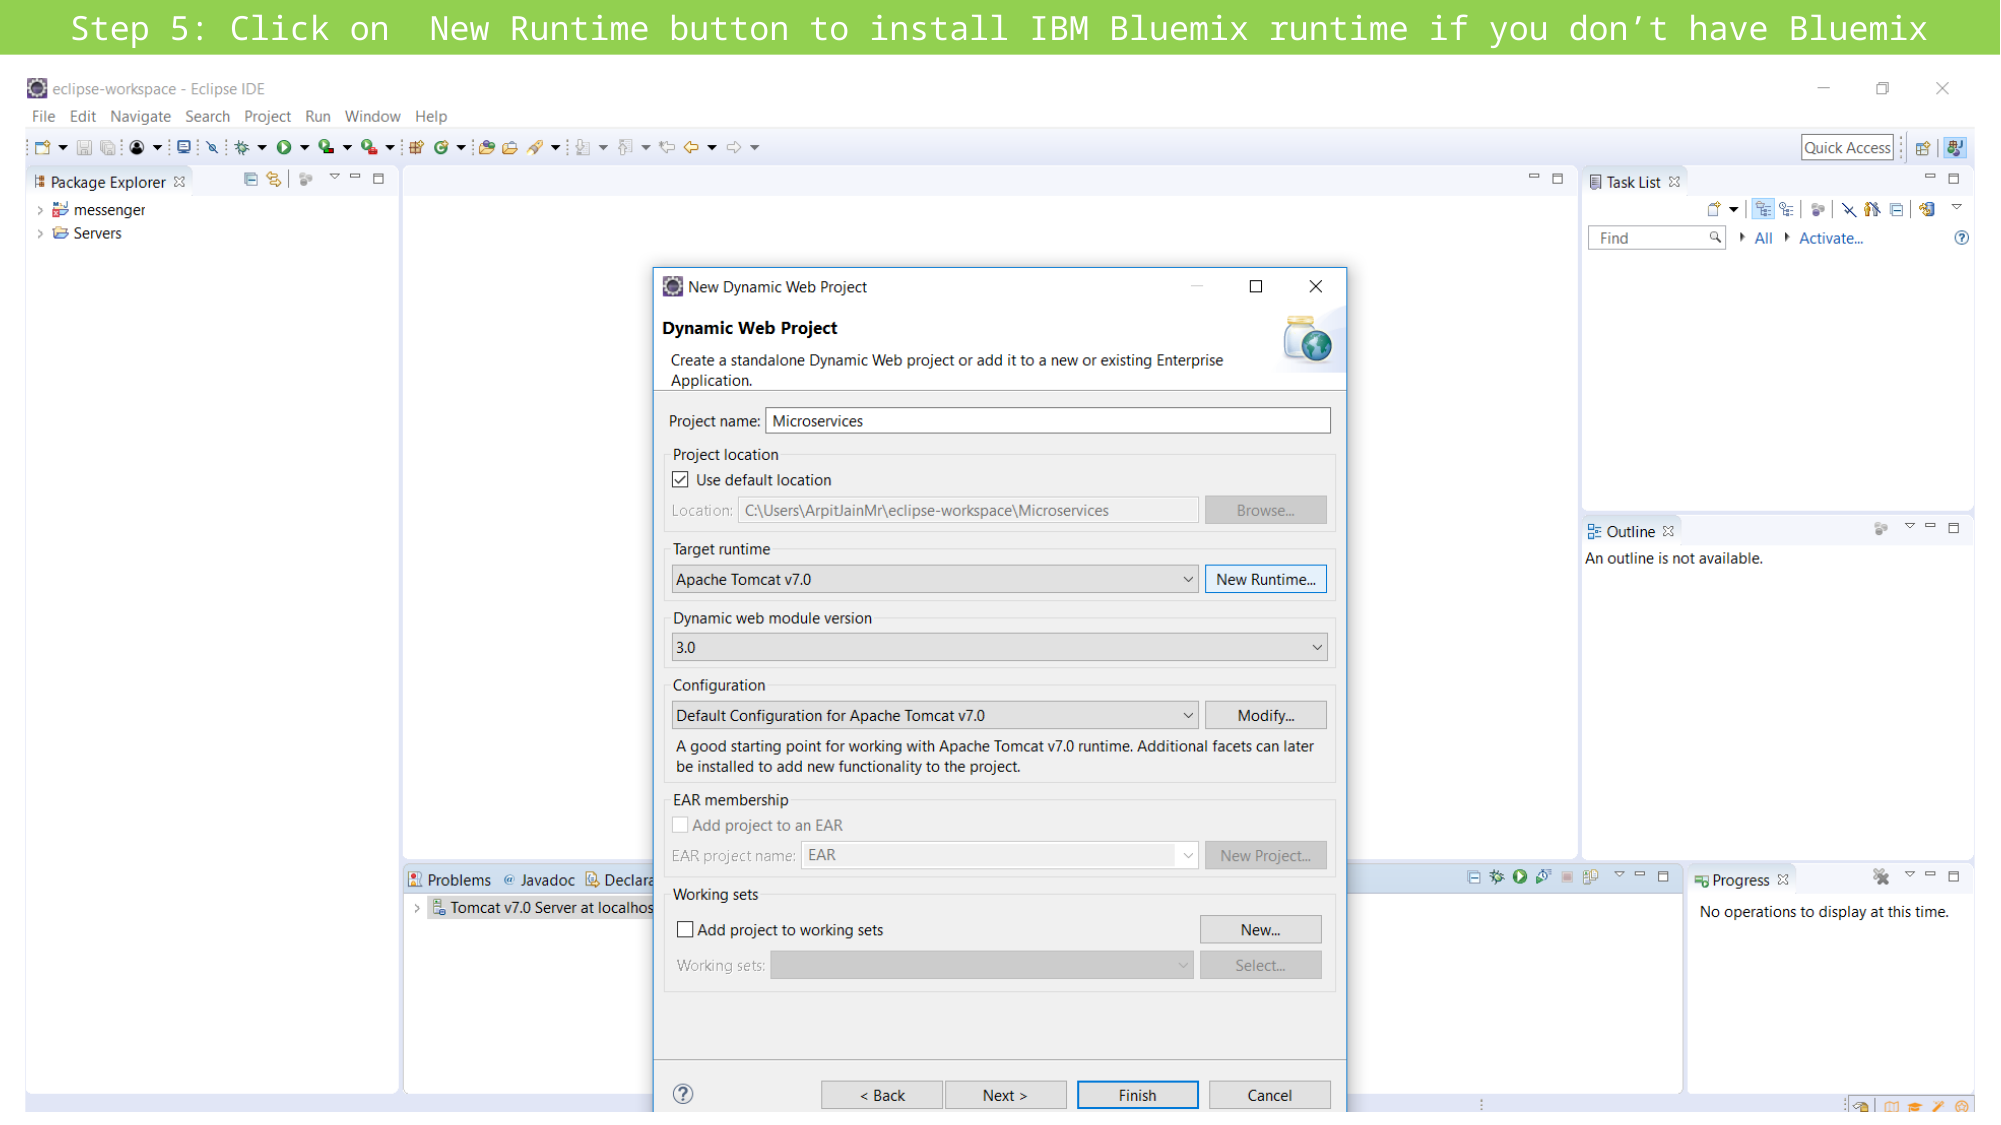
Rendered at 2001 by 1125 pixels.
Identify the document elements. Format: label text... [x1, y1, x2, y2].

picture [25, 74, 1975, 1112]
text_box Step 5: Click on New Runtime button to install IBM Bluemix runtime if you don’t have Bluemix [0, 0, 2000, 55]
